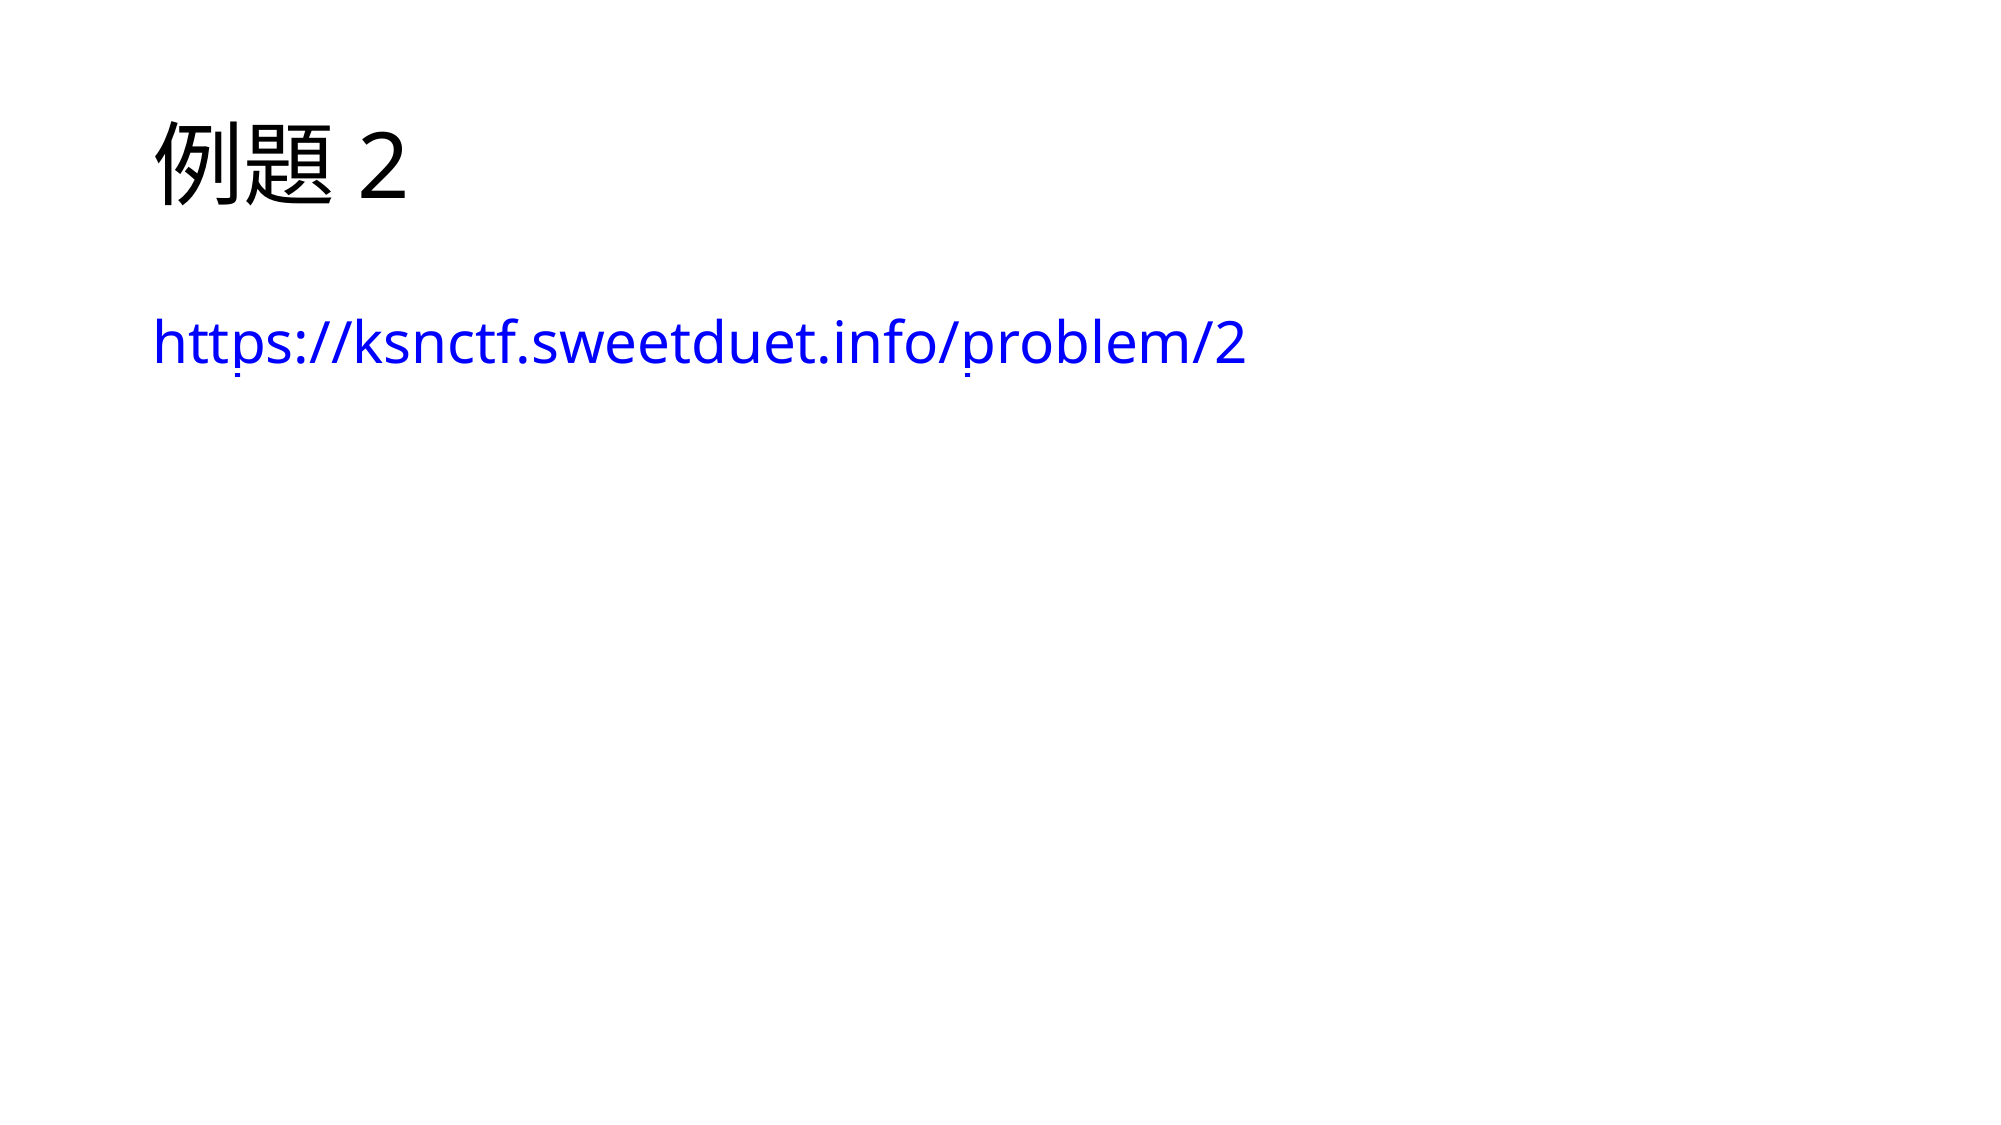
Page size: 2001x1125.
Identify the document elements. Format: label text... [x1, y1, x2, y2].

text_box 例題2 [137, 59, 1863, 277]
text_box https://ksnctf.sweetduet.info/problem/2 [137, 299, 1863, 1013]
